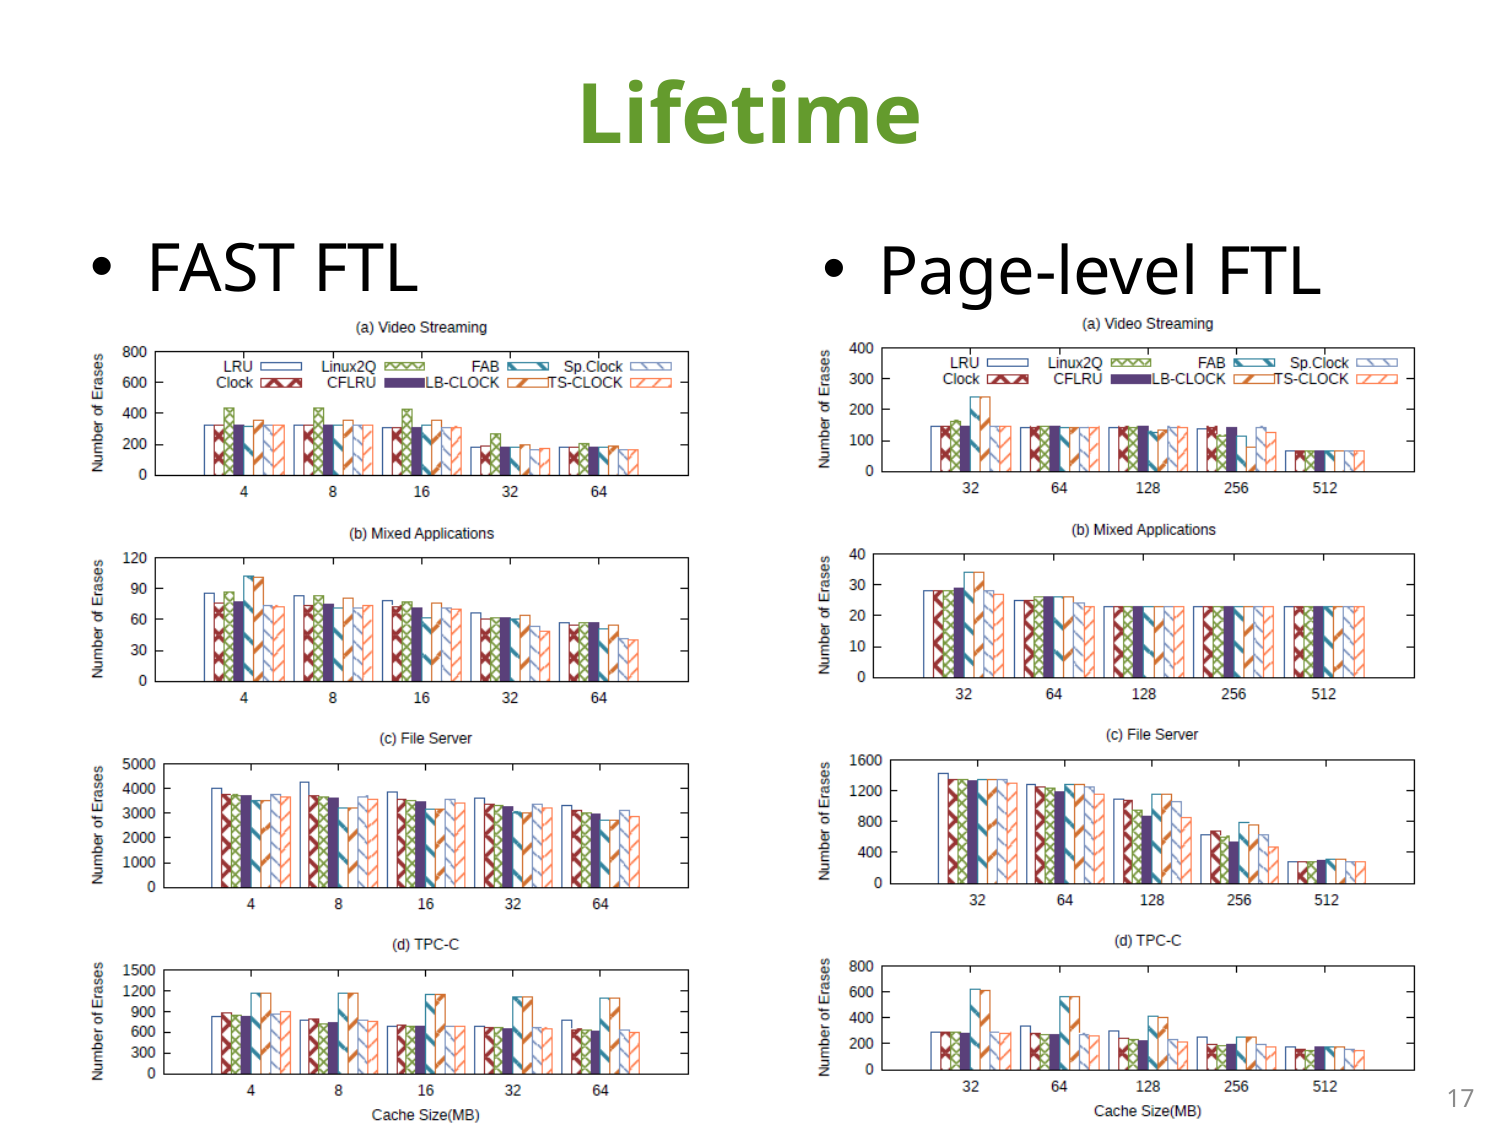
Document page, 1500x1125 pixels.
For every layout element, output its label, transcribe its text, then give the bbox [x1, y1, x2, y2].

slide_number 17 [1437, 1069, 1490, 1125]
picture [86, 302, 710, 1124]
text_box Page-level FTL [807, 219, 1435, 1059]
picture [813, 302, 1436, 1121]
list FAST FTL [75, 217, 703, 1057]
title Lifetime [76, 16, 1424, 205]
